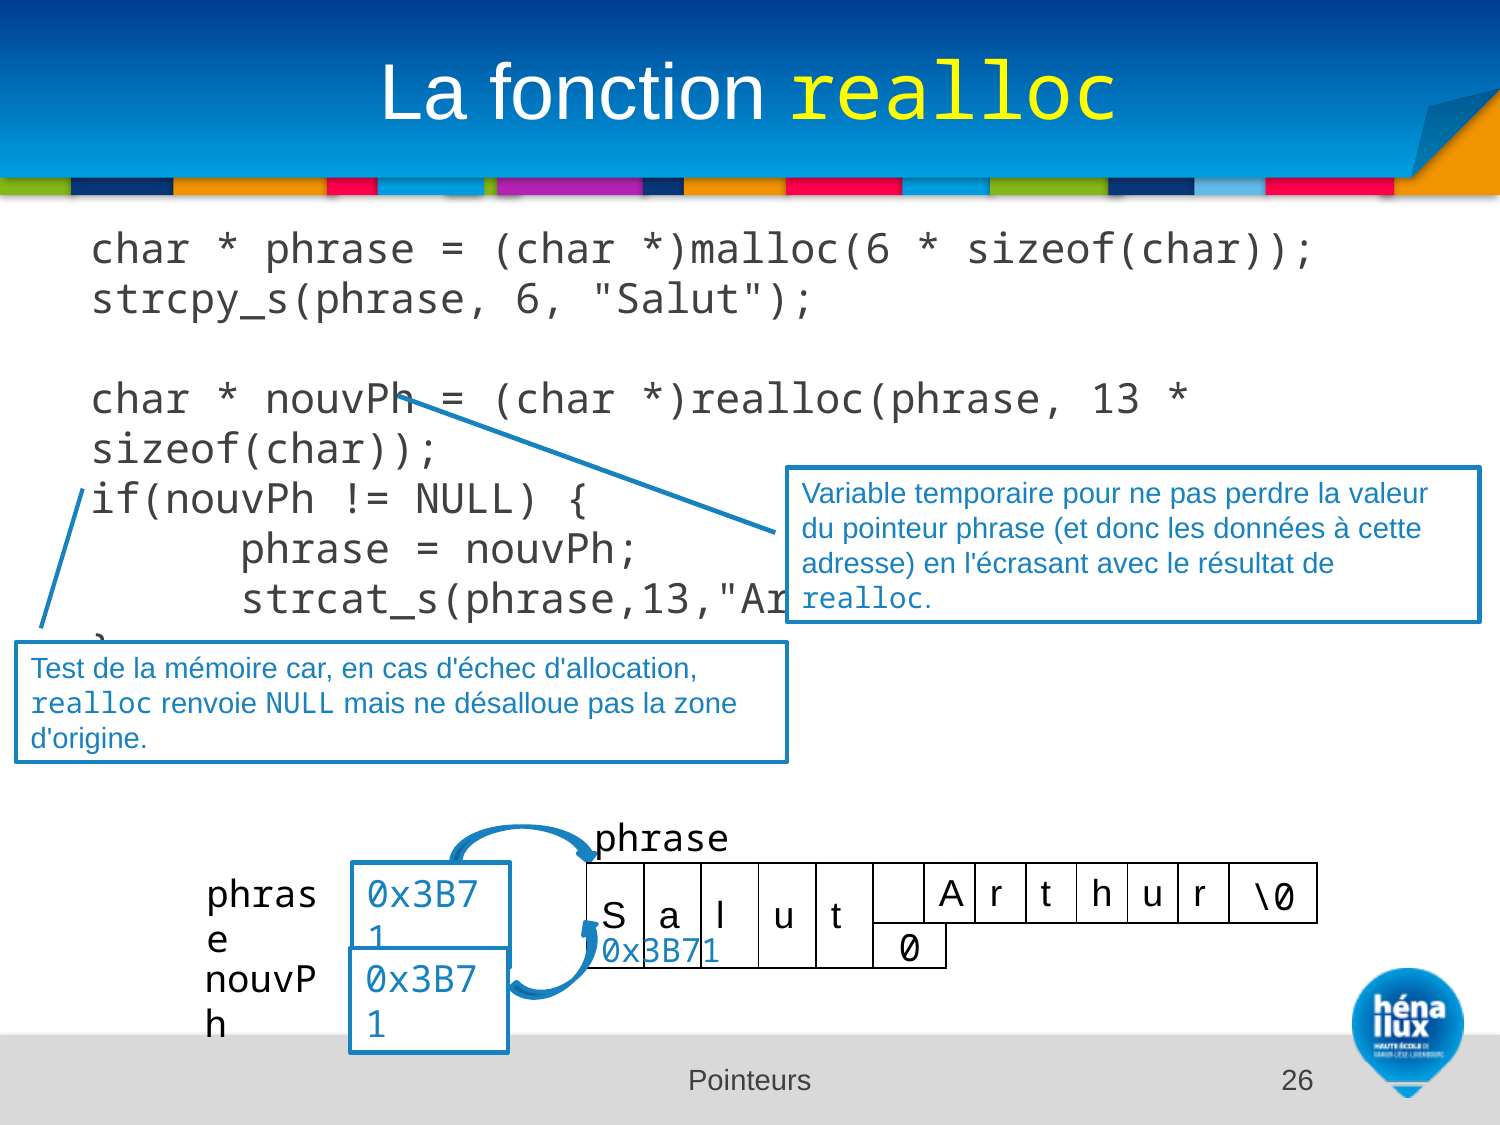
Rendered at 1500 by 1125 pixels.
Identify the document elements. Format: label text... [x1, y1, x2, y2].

text_box Variable temporaire pour ne pas perdre la valeur du pointeur phrase (et donc les données à cette adresse) en l'écrasant avec le résultat de realloc. [785, 465, 1482, 624]
table_header S [587, 867, 643, 921]
picture [1365, 1005, 1450, 1067]
list char * phrase = (char *)malloc(6 * sizeof(char)); strcpy_s(phrase, 6, "Salut"); char * nouvPh = (char *)realloc(phrase, 13 * sizeof(char)); if(nouvPh != NULL) { phrase = nouvPh; strcat_s(phrase,13,"Arthur"); } [75, 214, 1500, 1005]
picture [1352, 1029, 1464, 1098]
table_header \0 [1230, 864, 1316, 922]
table_header A [925, 864, 974, 922]
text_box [189, 947, 347, 1009]
table_header r [976, 864, 1025, 922]
table_header a [645, 867, 700, 921]
table_header l [702, 864, 758, 967]
table_header u [759, 864, 815, 967]
table_header h [1077, 864, 1127, 922]
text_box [349, 947, 618, 1009]
text_box Test de la mémoire car, en cas d'échec d'allocation, realloc renvoie NULL mais ne désalloue pas la zone d'origine. [38, 487, 85, 629]
text_box phrase [579, 806, 744, 867]
table_header t [817, 864, 872, 967]
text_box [191, 862, 511, 924]
table_header t [1027, 864, 1076, 922]
table_header r [1179, 864, 1228, 922]
table_header [874, 864, 923, 922]
text_box 0x3B71 [597, 921, 740, 976]
table_header u [1128, 864, 1177, 922]
text_box Variable temporaire pour ne pas perdre la valeur du pointeur phrase (et donc les données à cette adresse) en l'écrasant avec le résultat de realloc. [396, 393, 777, 535]
title La fonction realloc [75, 10, 1425, 166]
text_box Test de la mémoire car, en cas d'échec d'allocation, realloc renvoie NULL mais ne désalloue pas la zone d'origine. [14, 640, 789, 764]
table_header \0 [874, 924, 945, 967]
text_box Pointeurs [383, 1054, 1117, 1110]
slide_number 26 [1151, 1053, 1330, 1111]
